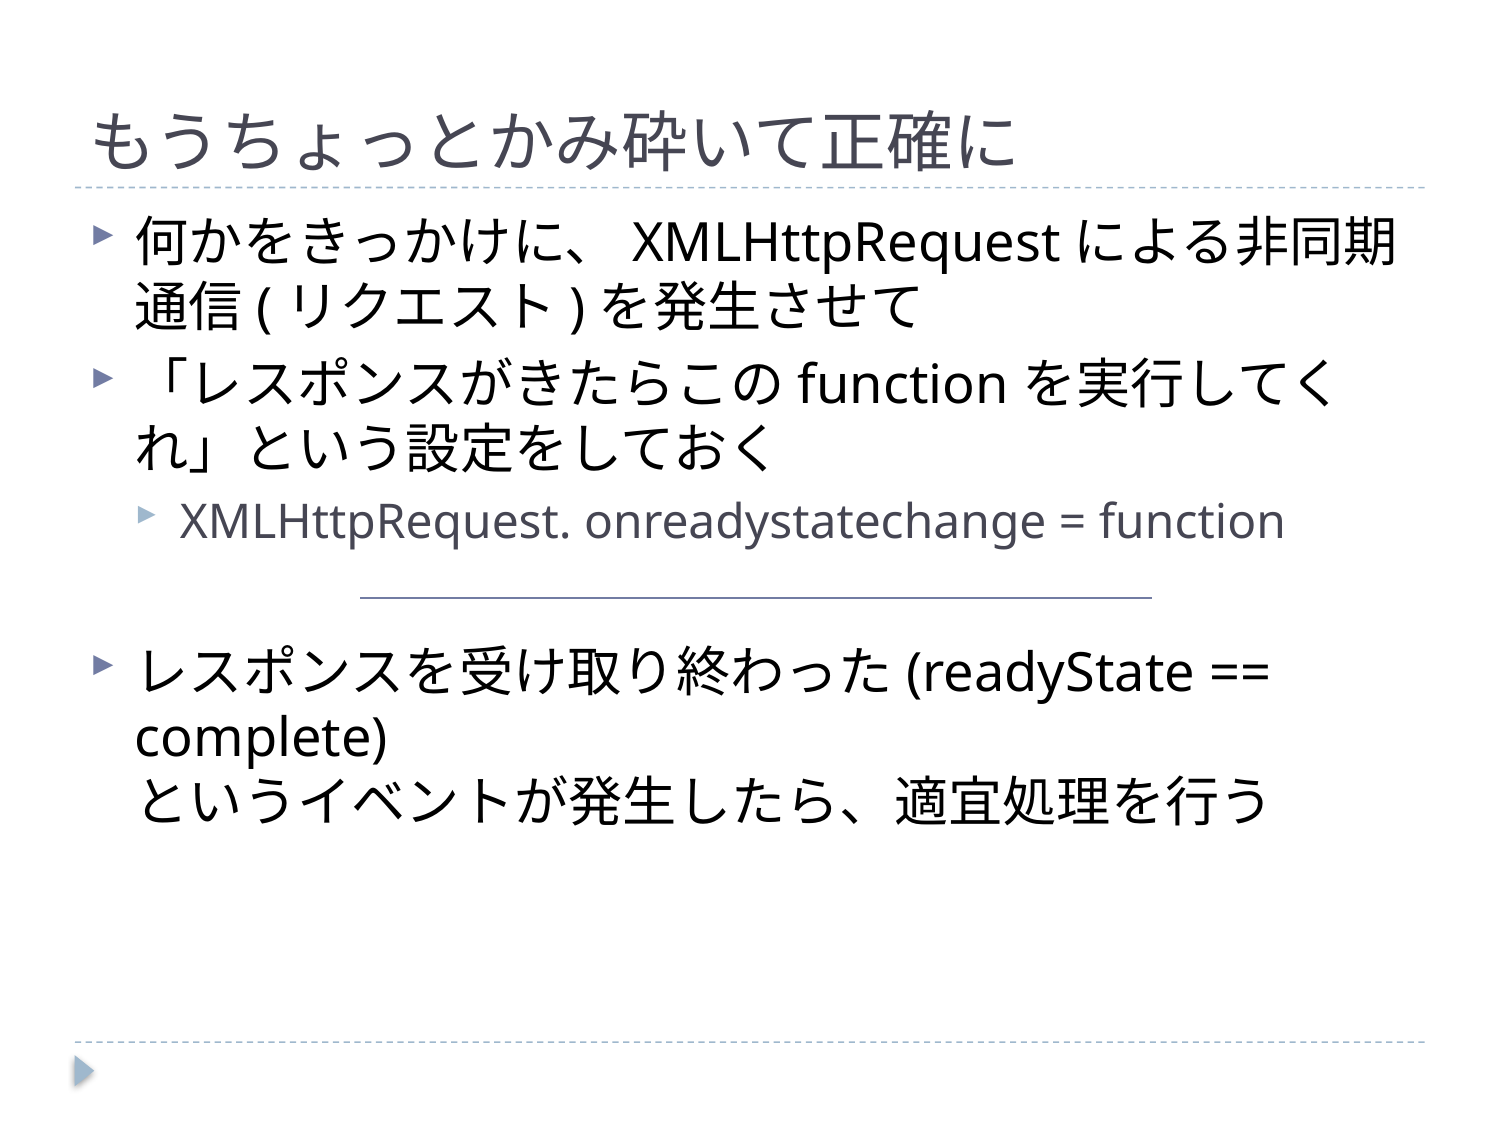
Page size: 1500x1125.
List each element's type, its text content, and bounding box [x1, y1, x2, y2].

title もうちょっとかみ砕いて正確に [75, 24, 1425, 188]
list 何かをきっかけに、XMLHttpRequestによる非同期通信(リクエスト)を発生させて 「レスポンスがきたらこのfunctionを実行してくれ」という設定をしておく XMLHttpRequest. onreadystatechange = function レスポンスを受け取り終わった(readyState == complete) というイベントが発生したら、適宜処理を行う [75, 200, 1425, 1010]
